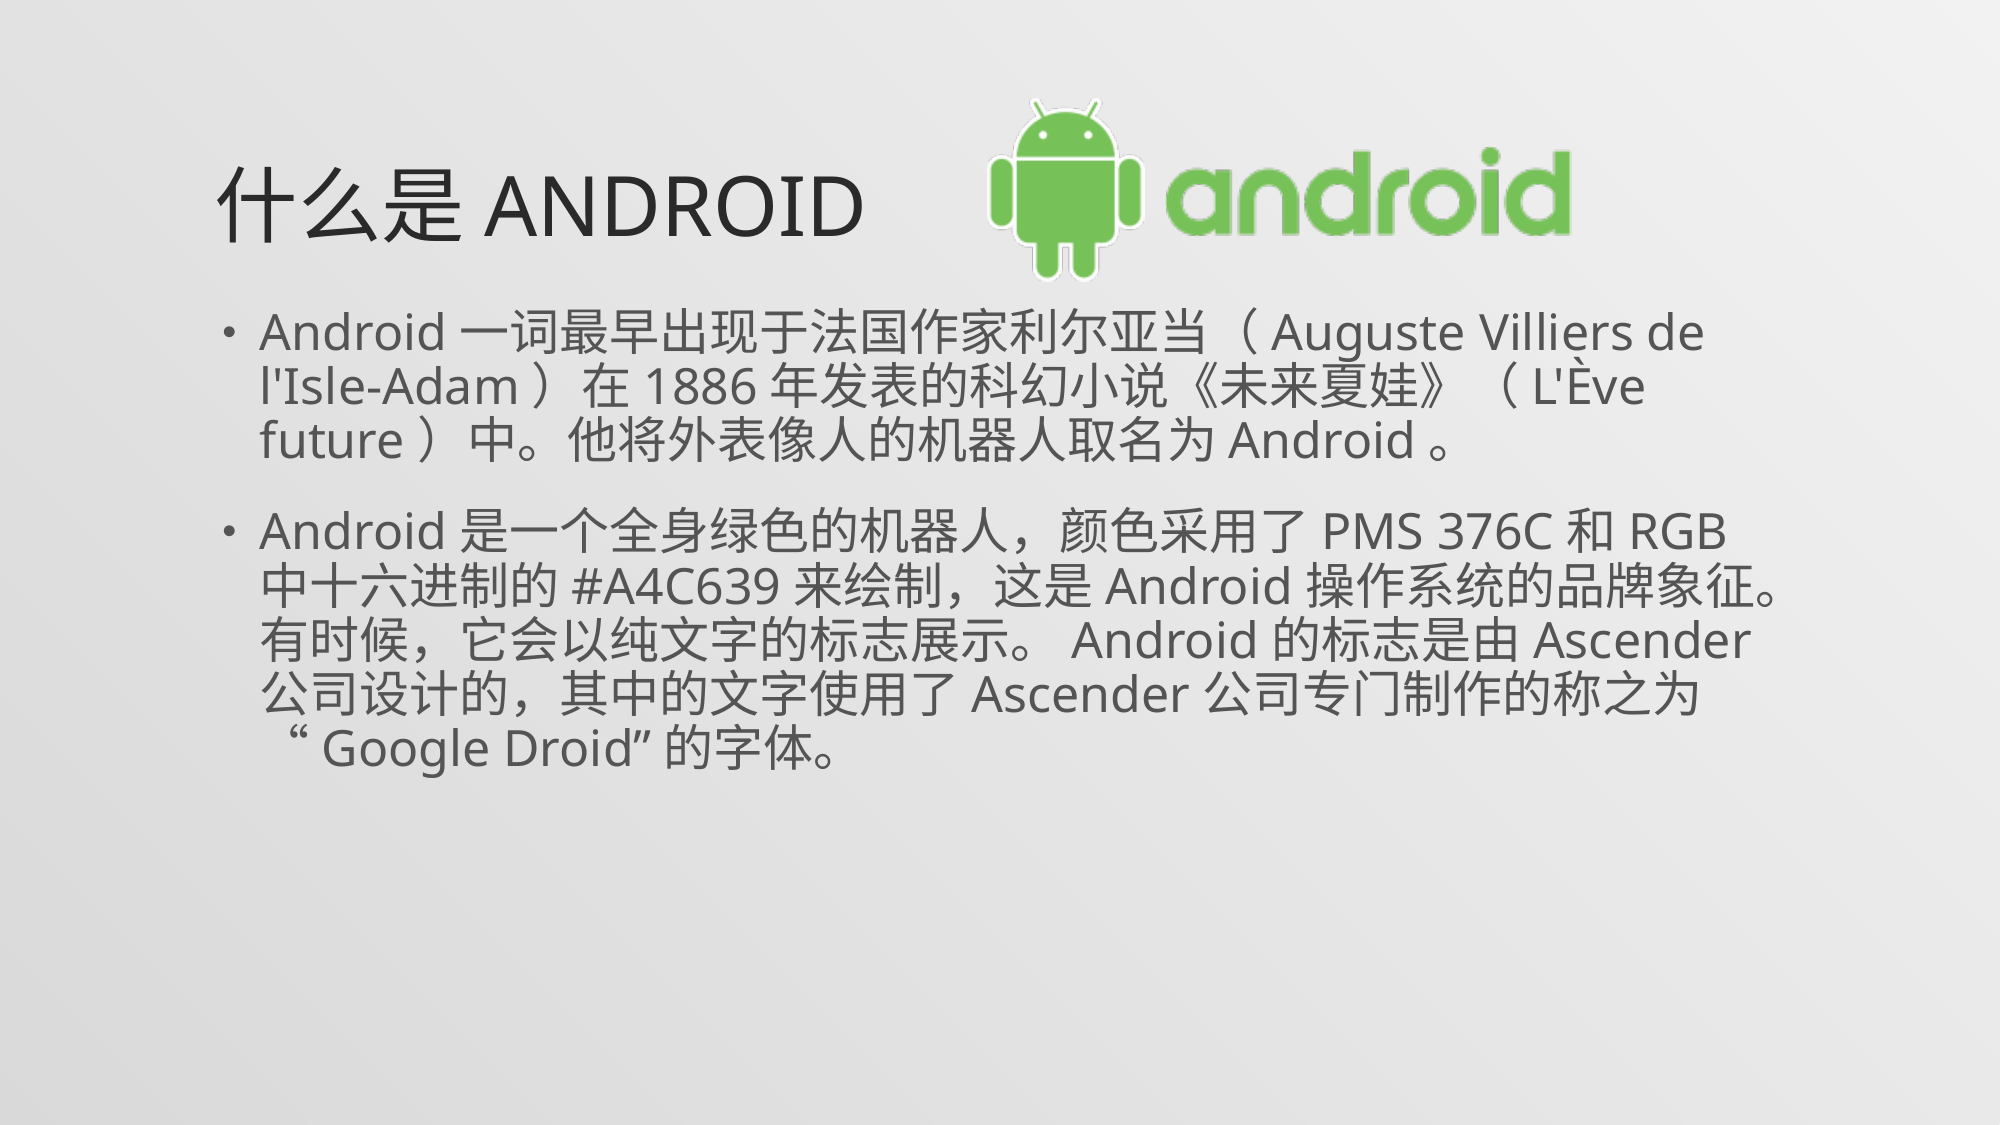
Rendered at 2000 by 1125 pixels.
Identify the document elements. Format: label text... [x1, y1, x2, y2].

picture [987, 98, 1145, 282]
list Android一词最早出现于法国作家利尔亚当（Auguste Villiers de l'Isle-Adam）在1886年发表的科幻小说《未来夏娃》（L'Ève future）中。他将外表像人的机器人取名为Android。 Android是一个全身绿色的机器人，颜色采用了PMS 376C和RGB中十六进制的#A4C639来绘制，这是Android操作系统的品牌象征。有时候，它会以纯文字的标志展示。Android的标志是由Ascender公司设计的，其中的文字使用了Ascender公司专门制作的称之为“Google Droid”的字体。 [199, 299, 1800, 1013]
title 什么是Android [199, 45, 1800, 263]
picture [1164, 145, 1572, 238]
